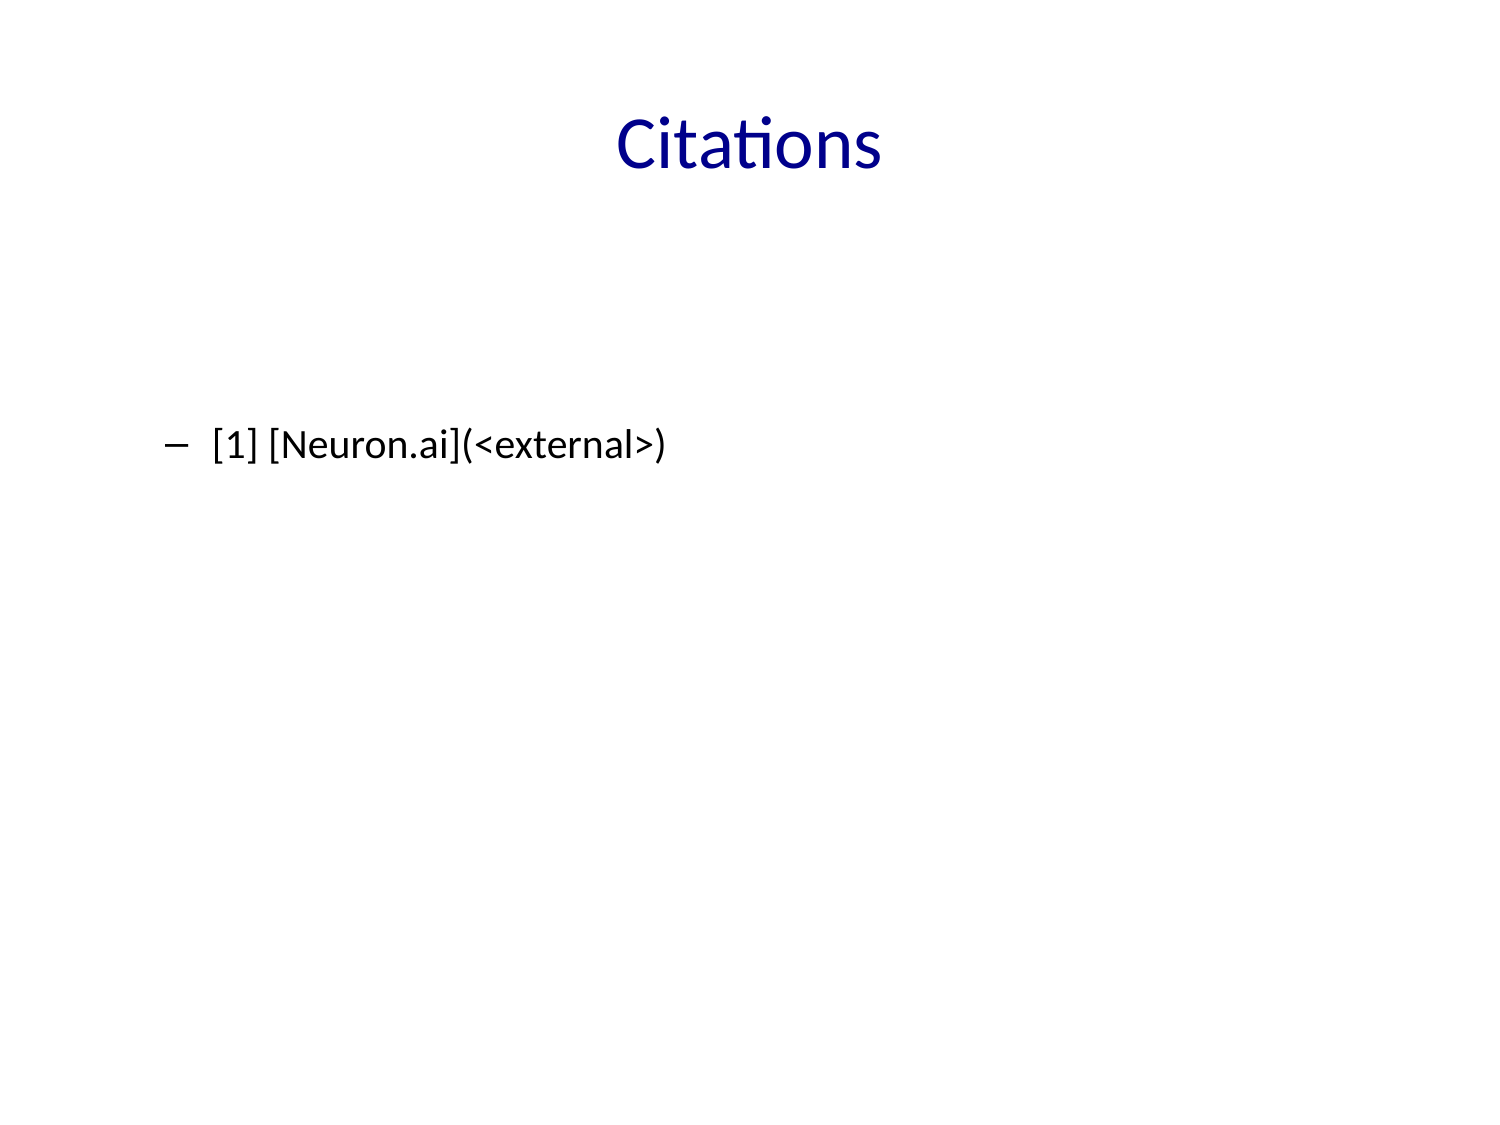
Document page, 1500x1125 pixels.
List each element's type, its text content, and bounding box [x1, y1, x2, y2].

list [1] [Neuron.ai](<external>) [75, 262, 1425, 1005]
title Citations [75, 45, 1425, 233]
